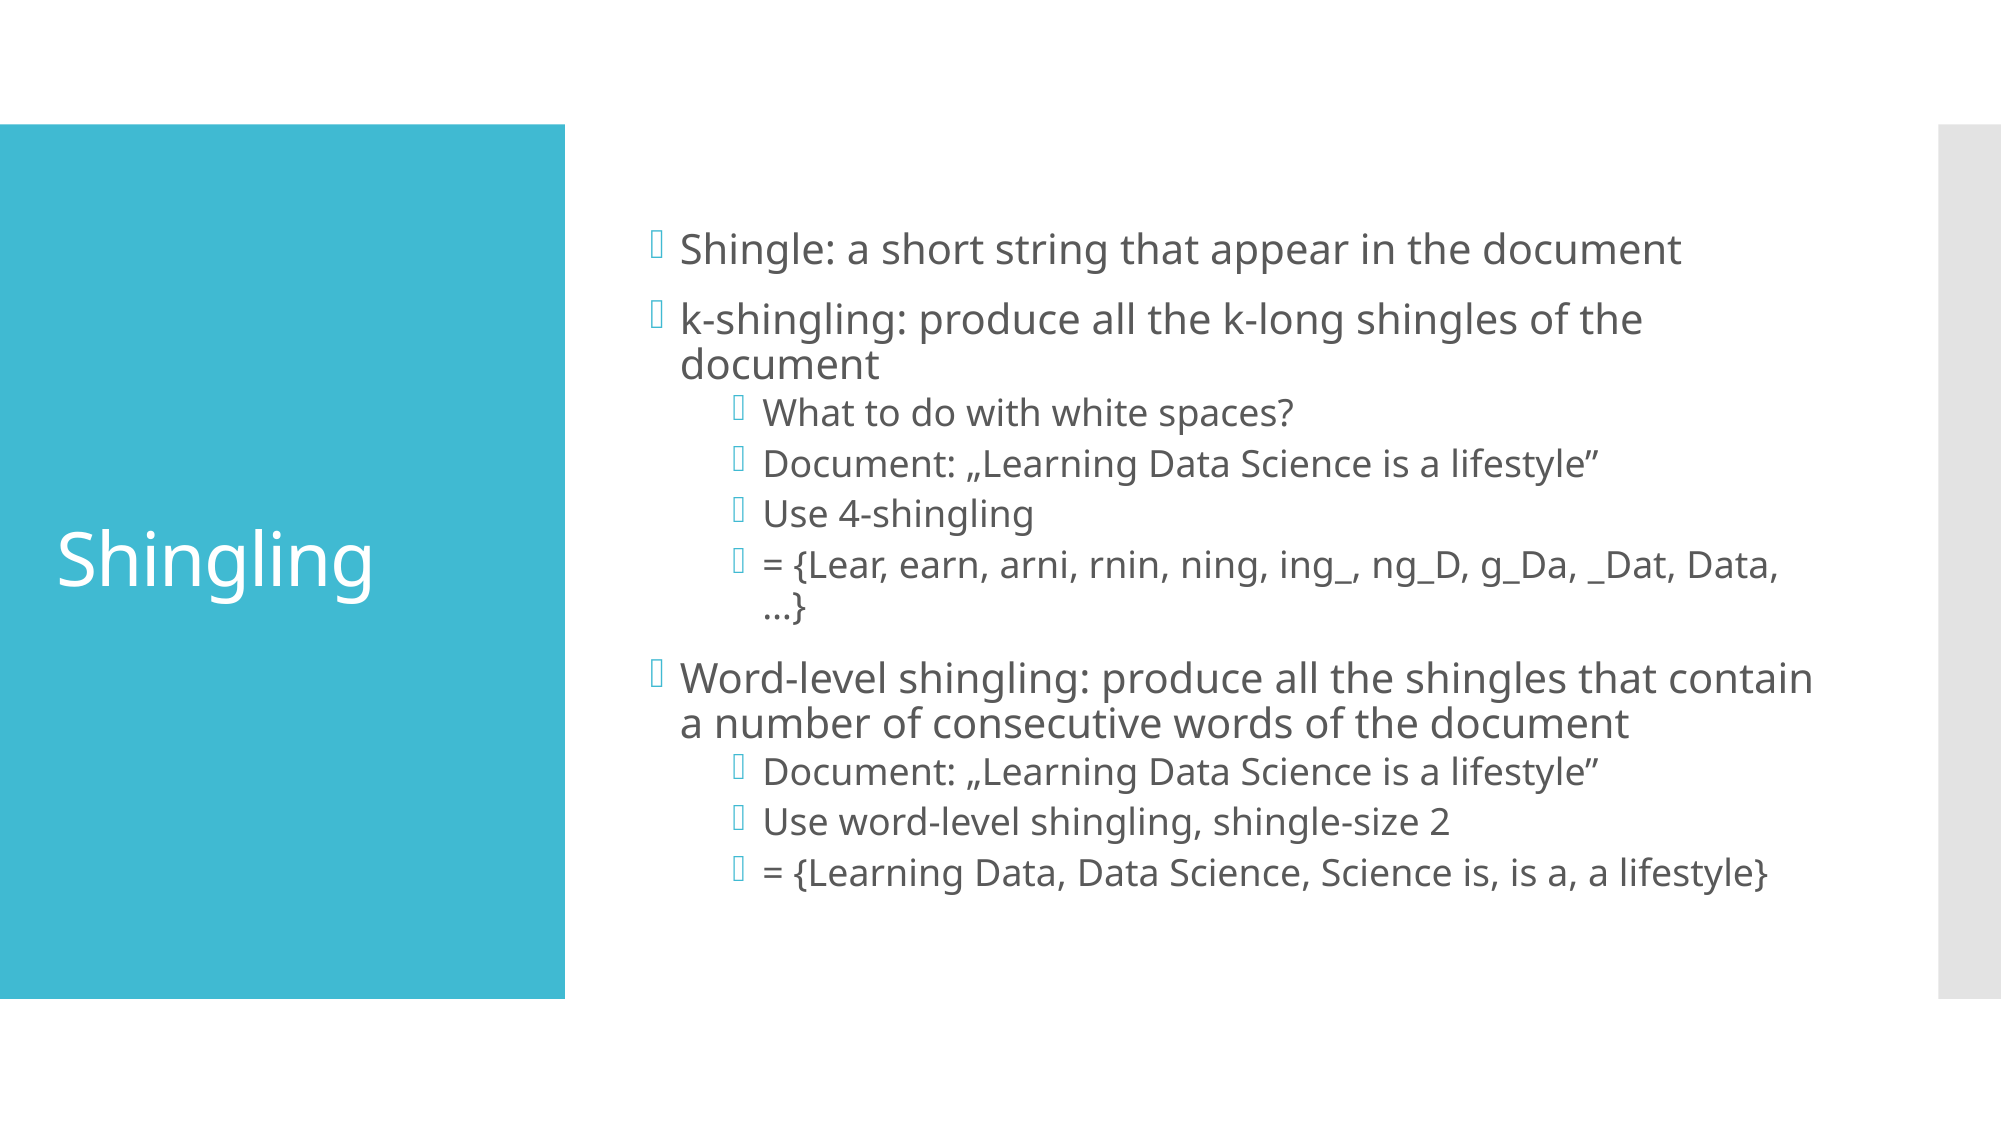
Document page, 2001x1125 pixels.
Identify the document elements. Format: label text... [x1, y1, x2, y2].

list Shingle: a short string that appear in the document k-shingling: produce all the k-long shingles of the document What to do with white spaces? Document: „Learning Data Science is a lifestyle” Use 4-shingling = {Lear, earn, arni, rnin, ning, ing_, ng_D, g_Da, _Dat, Data,…} Word-level shingling: produce all the shingles that contain a number of consecutive words of the document Document: „Learning Data Science is a lifestyle” Use word-level shingling, shingle-size 2 = {Learning Data, Data Science, Science is, is a, a lifestyle} [634, 141, 1835, 982]
title Shingling [41, 184, 525, 940]
